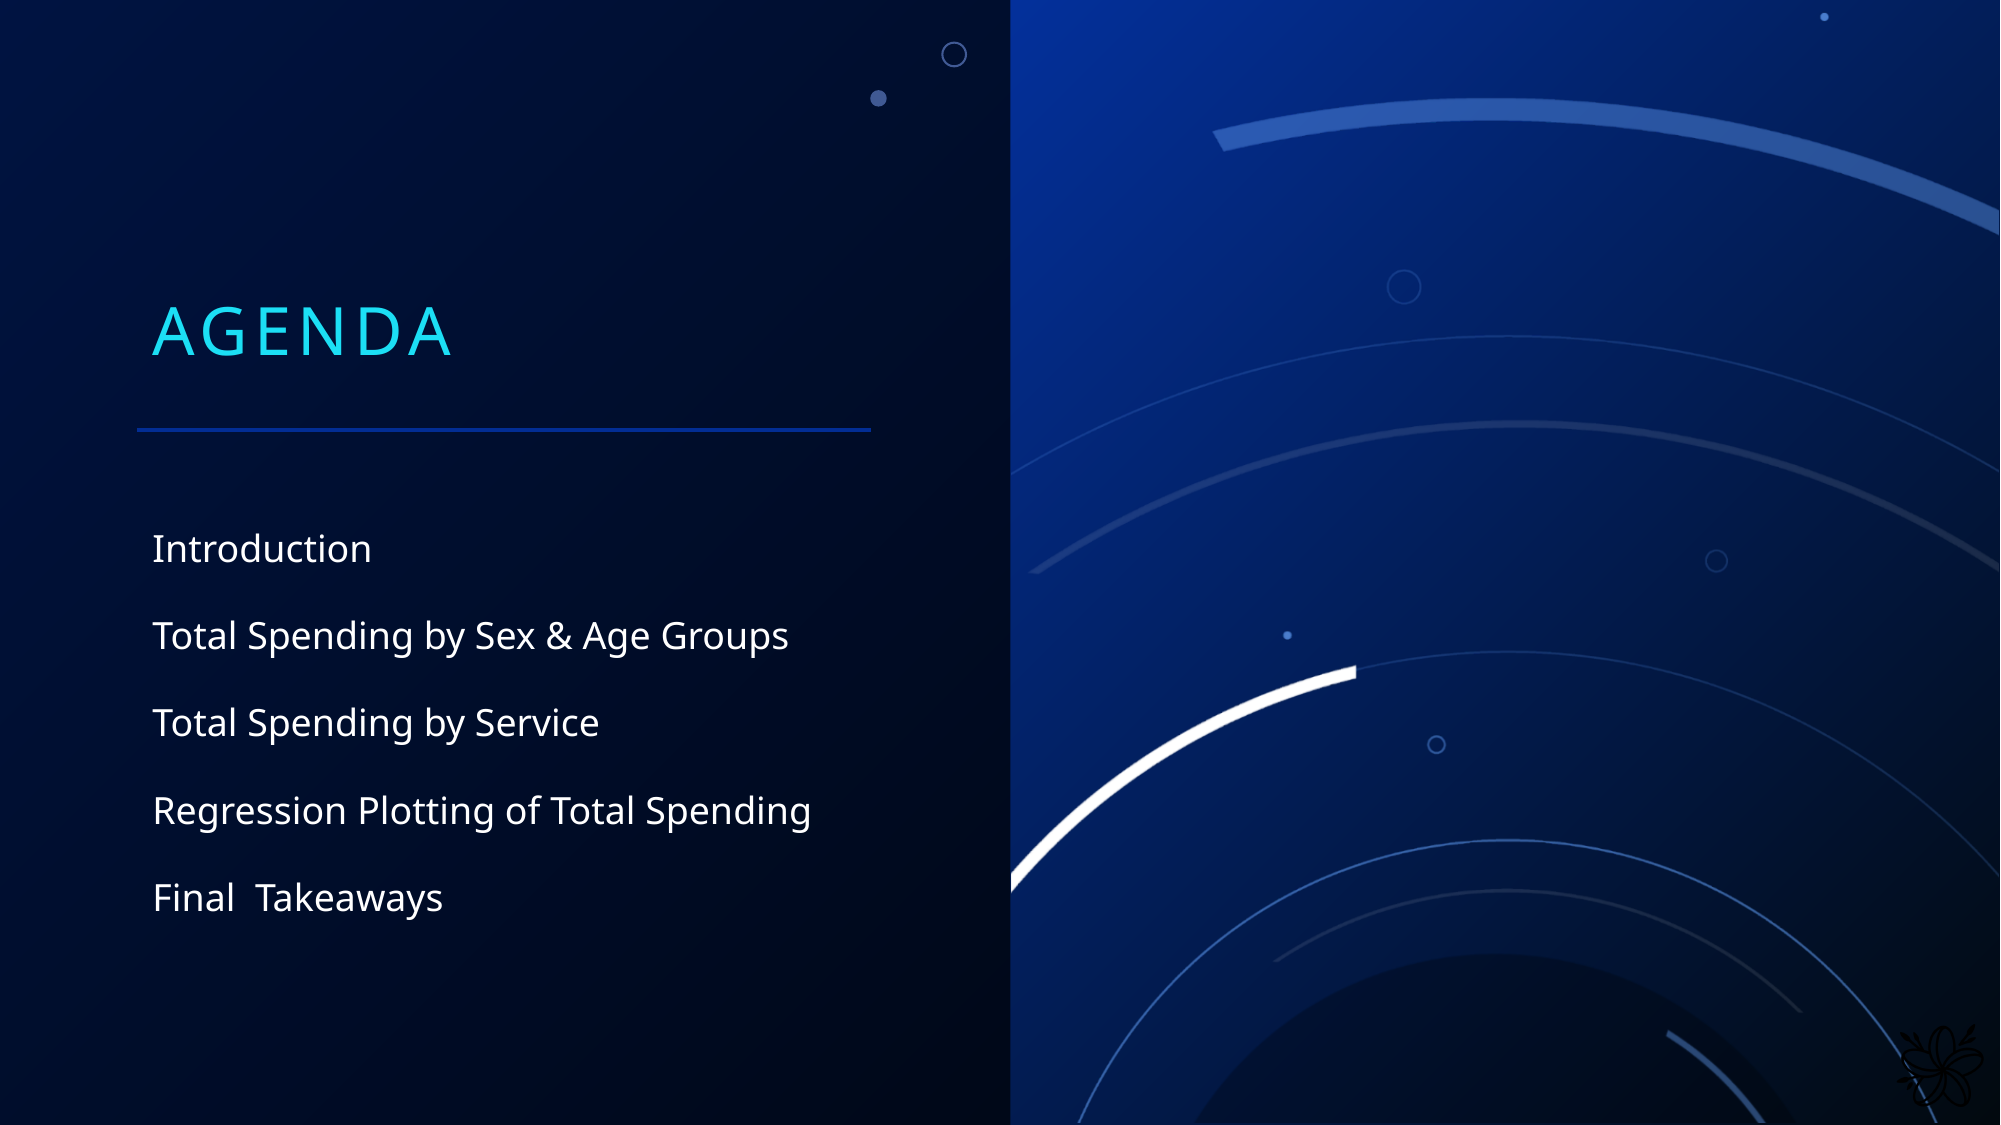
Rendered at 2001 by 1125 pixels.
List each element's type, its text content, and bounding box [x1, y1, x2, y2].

picture [1011, 0, 2000, 1125]
list Introduction Total Spending by Sex & Age Groups Total Spending by Service Regression Plotting of Total Spending Final Takeaways [137, 508, 871, 1067]
title Agenda [137, 59, 871, 378]
